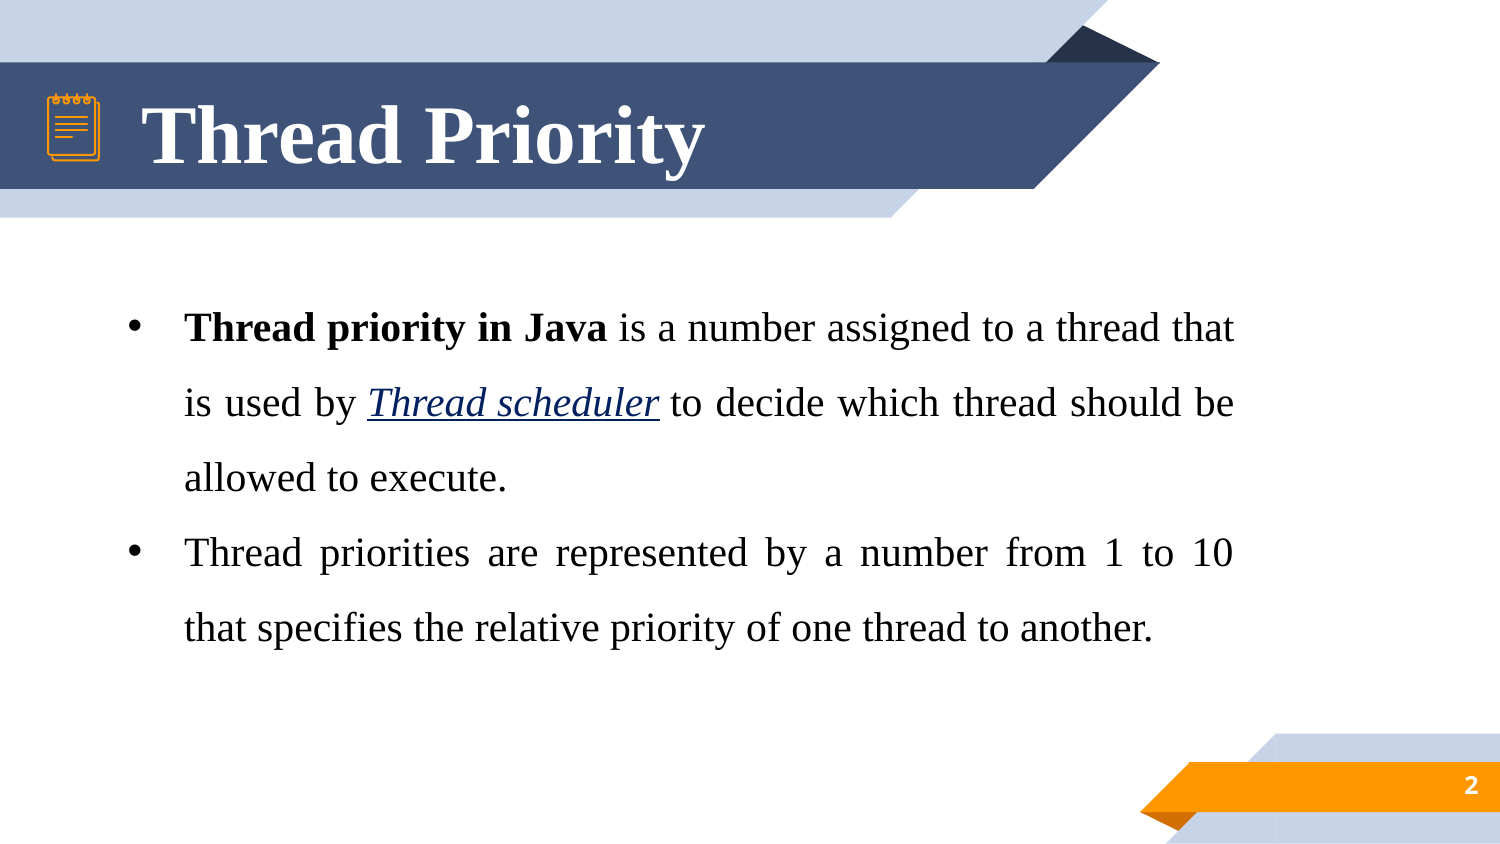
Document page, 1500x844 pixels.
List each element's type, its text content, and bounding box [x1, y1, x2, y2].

slide_number 2 [1249, 760, 1494, 813]
title Thread Priority [126, 92, 989, 218]
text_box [47, 93, 100, 161]
text_box Thread priority in Java is a number assigned to a thread that is used by Thread scheduler to decide which thread should be allowed to execute. Thread priorities are represented by a number from 1 to 10 that specifies the relative priority of one thread to another. [113, 267, 1250, 658]
